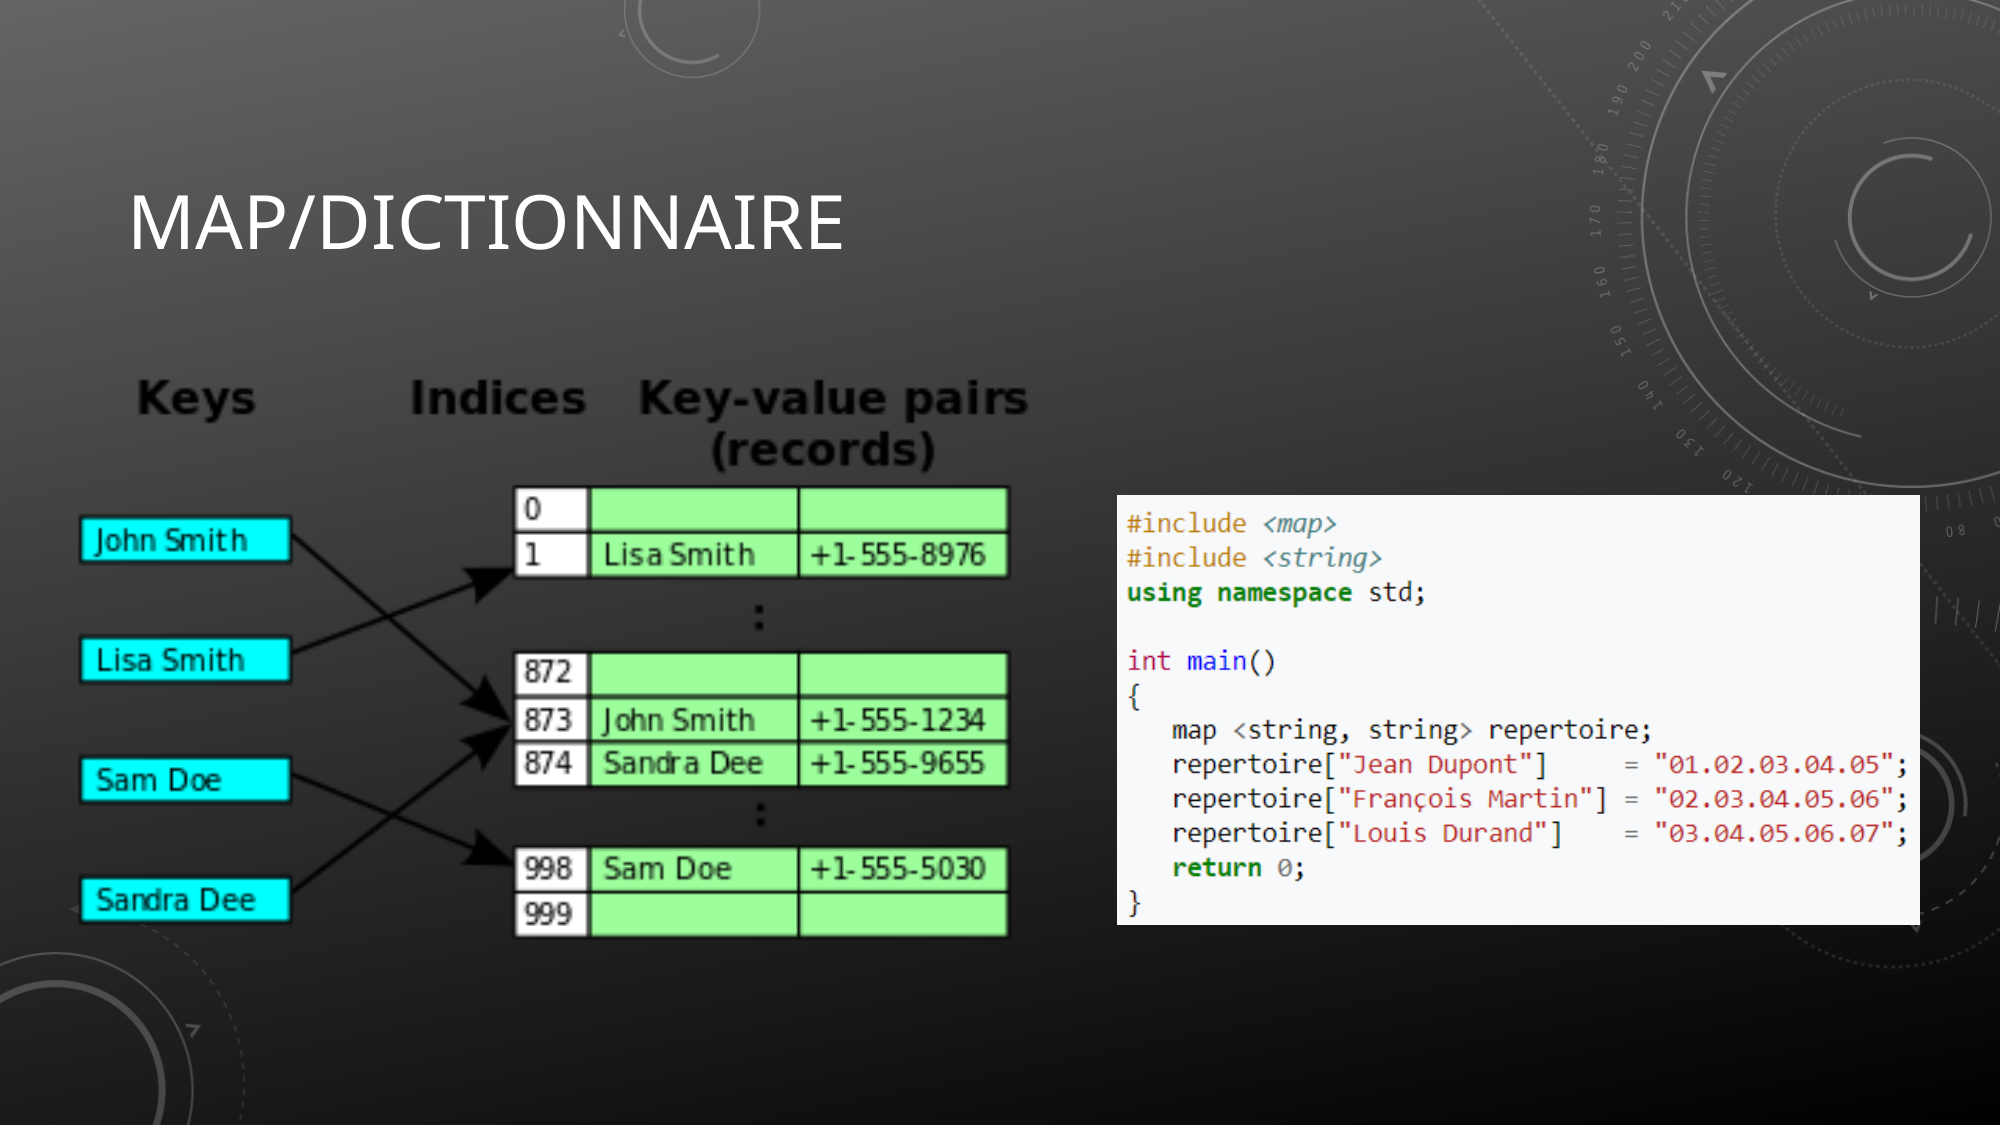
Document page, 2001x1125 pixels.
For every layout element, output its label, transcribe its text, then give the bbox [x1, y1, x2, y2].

title Map/Dictionnaire [112, 99, 1775, 339]
picture [0, 0, 2000, 1125]
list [1117, 494, 1920, 926]
